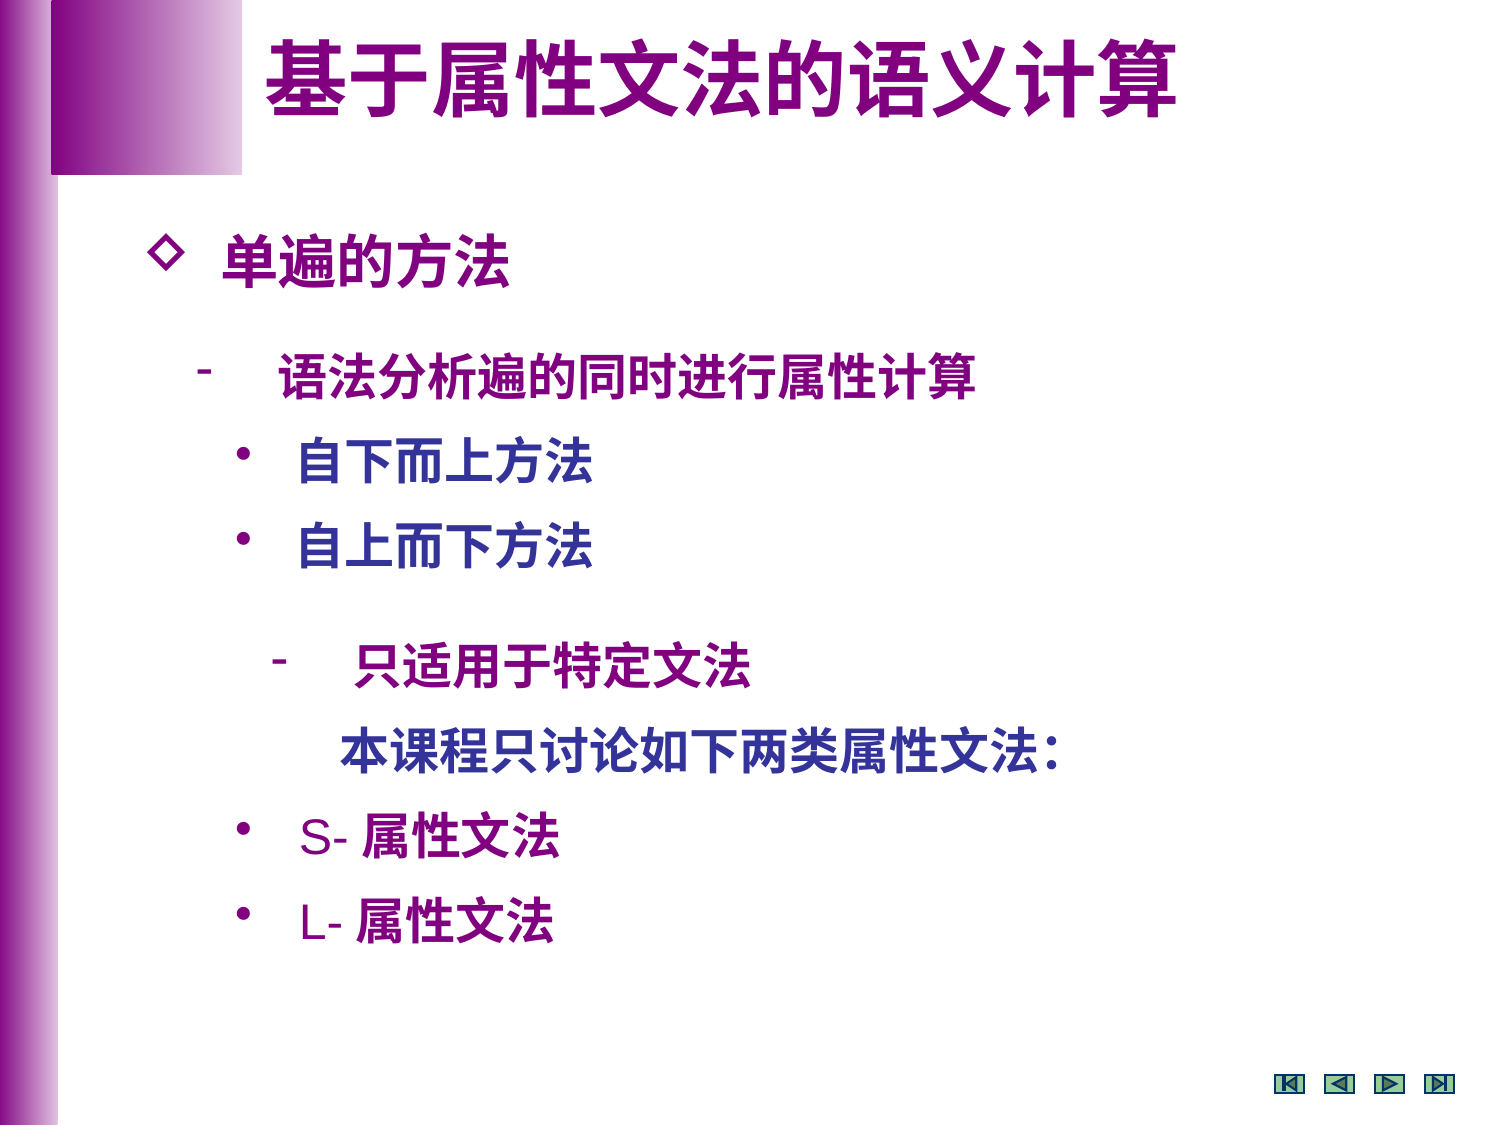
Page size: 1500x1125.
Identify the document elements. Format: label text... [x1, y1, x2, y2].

text_box [1424, 1074, 1455, 1093]
text_box [1274, 1074, 1305, 1093]
text_box [1374, 1074, 1405, 1093]
text_box 语法分析遍的同时进行属性计算 自下而上方法 自上而下方法 只适用于特定文法 本课程只讨论如下两类属性文法： S-属性文法 L-属性文法 [181, 337, 1363, 958]
text_box 基于属性文法的语义计算 [249, 31, 1209, 136]
text_box 单遍的方法 [126, 217, 1450, 303]
text_box [1324, 1074, 1355, 1093]
